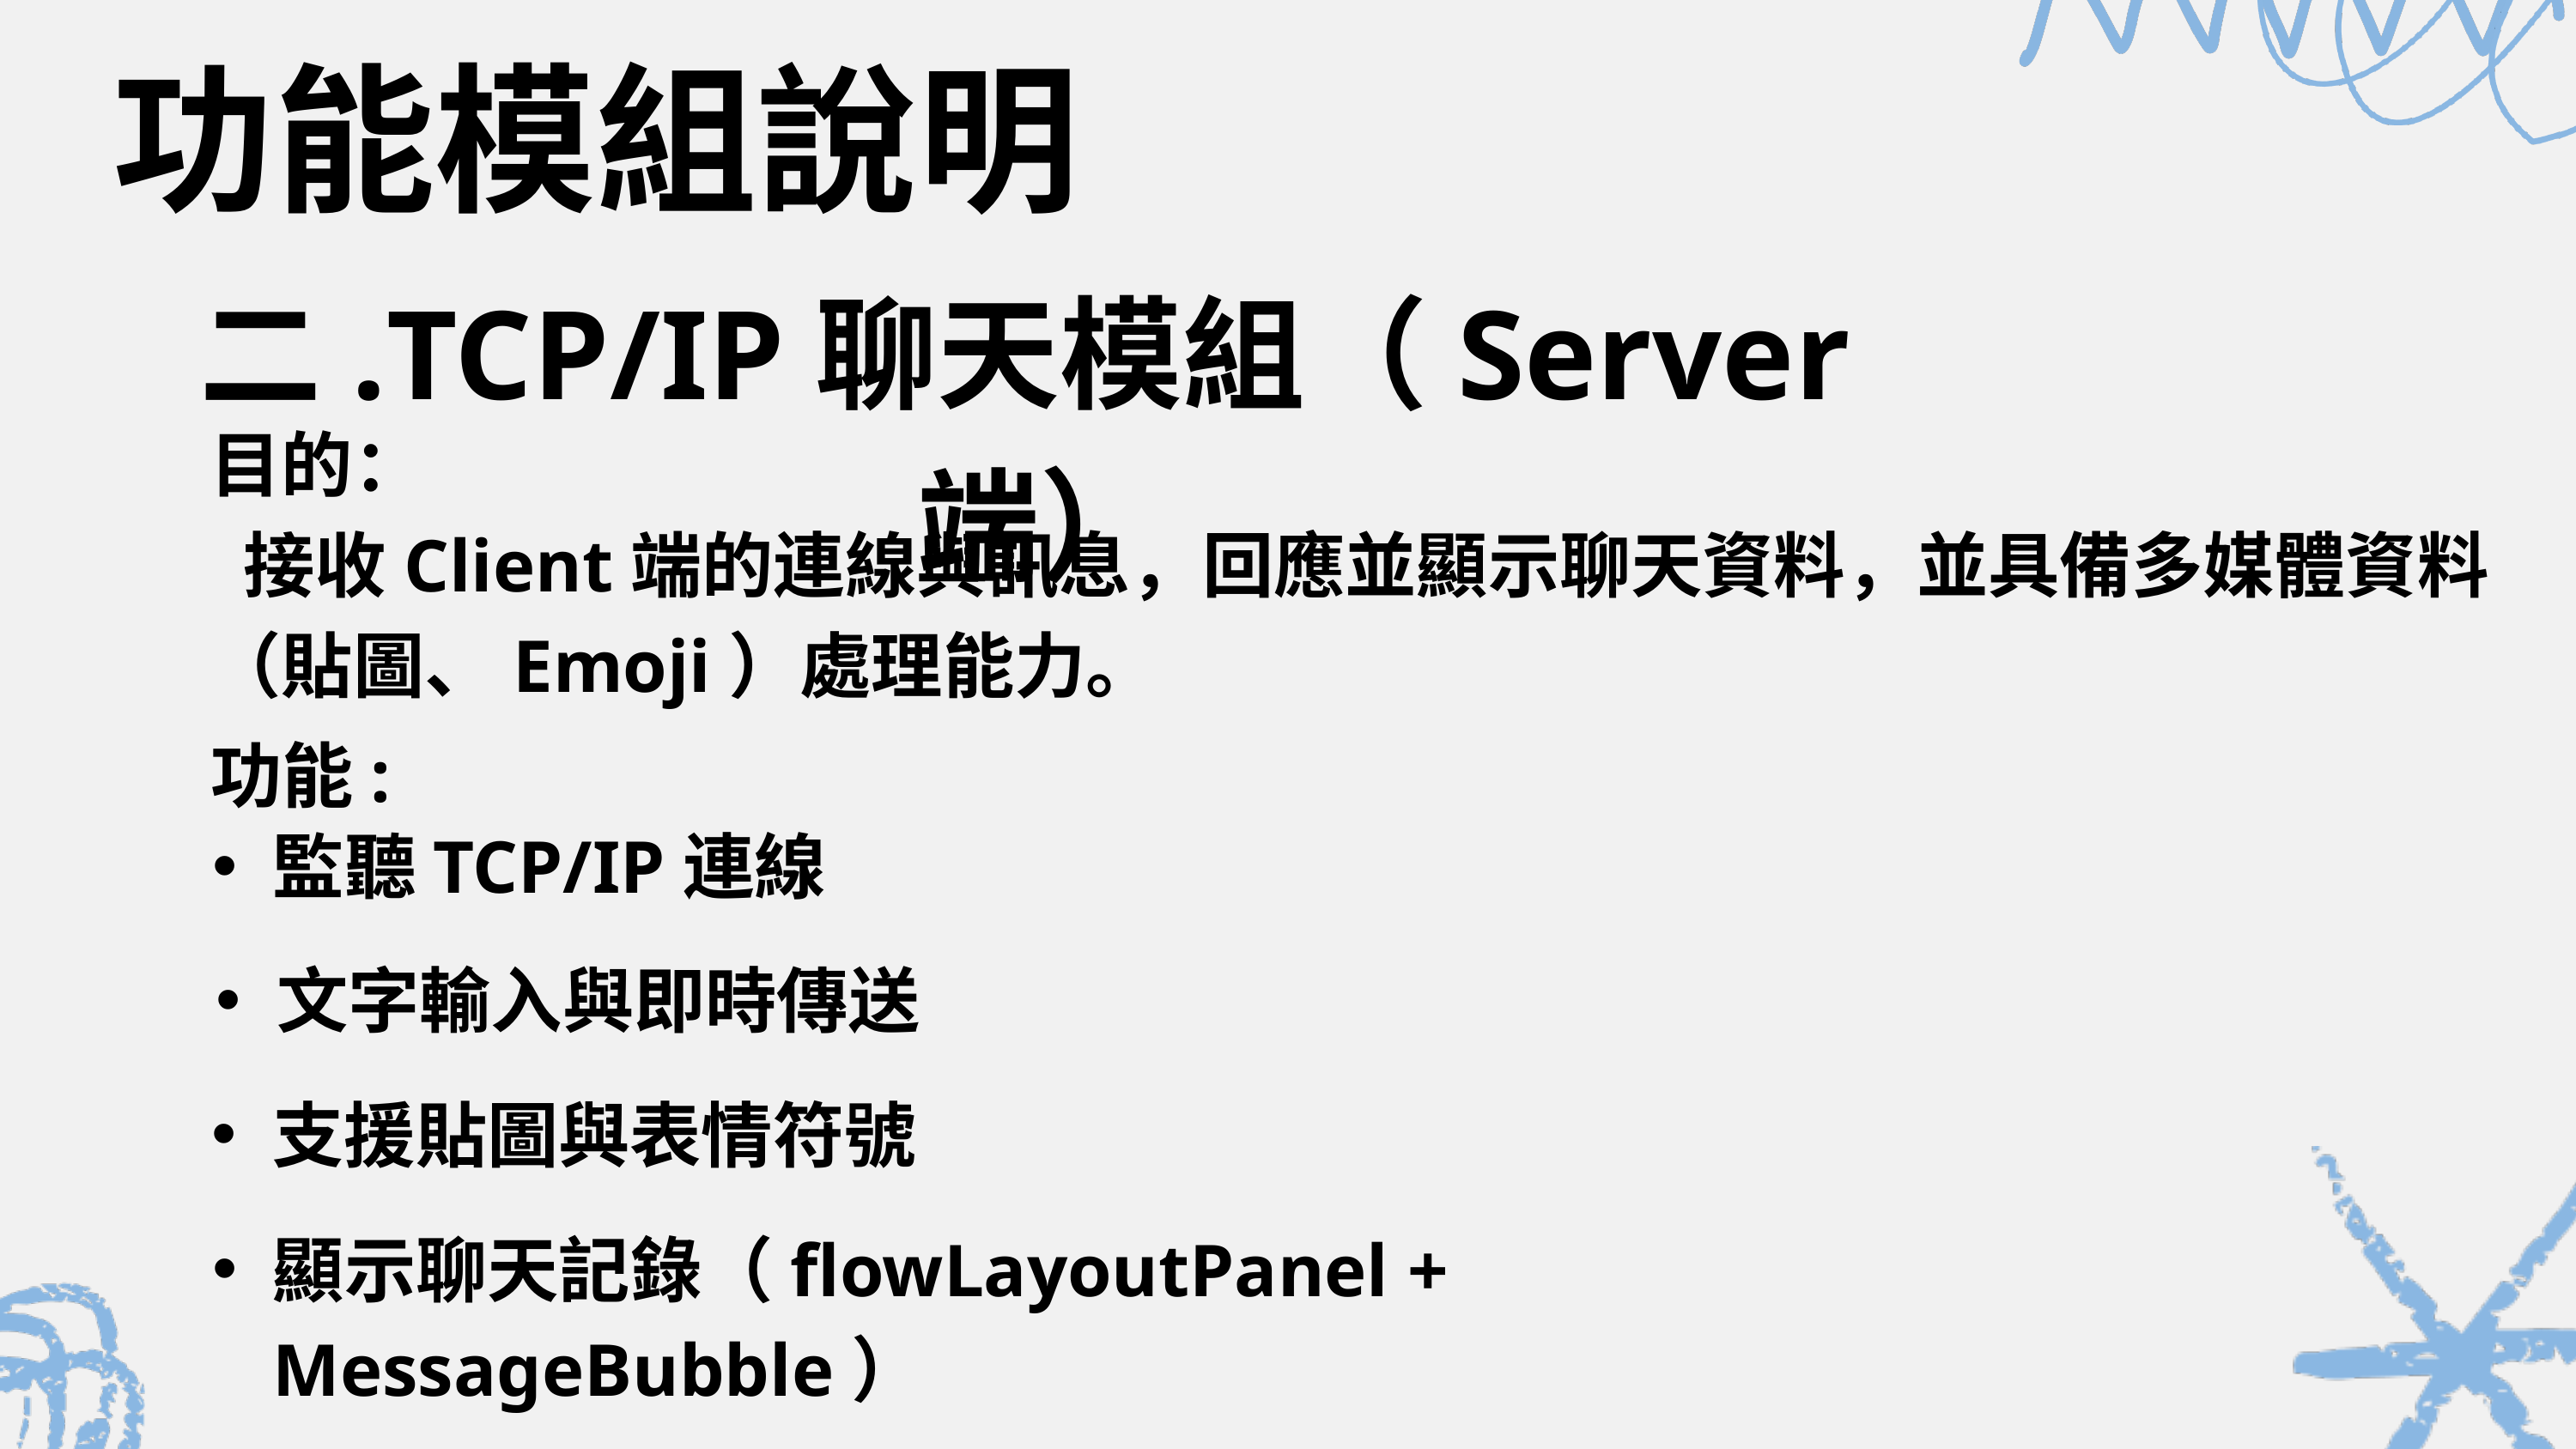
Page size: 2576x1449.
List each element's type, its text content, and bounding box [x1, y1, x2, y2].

text_box [2019, 0, 2123, 67]
text_box [2123, 0, 2576, 145]
text_box [0, 1280, 145, 1449]
text_box 目的： 接收Client端的連線與訊息，回應並顯示聊天資料，並具備多媒體資料（貼圖、Emoji）處理能力。 [210, 405, 2576, 706]
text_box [150, 724, 2088, 1304]
text_box 功能模組說明 [112, 75, 1103, 232]
text_box [2292, 1146, 2576, 1449]
text_box 二.TCP/IP聊天模組（Server端） [112, 252, 1966, 597]
